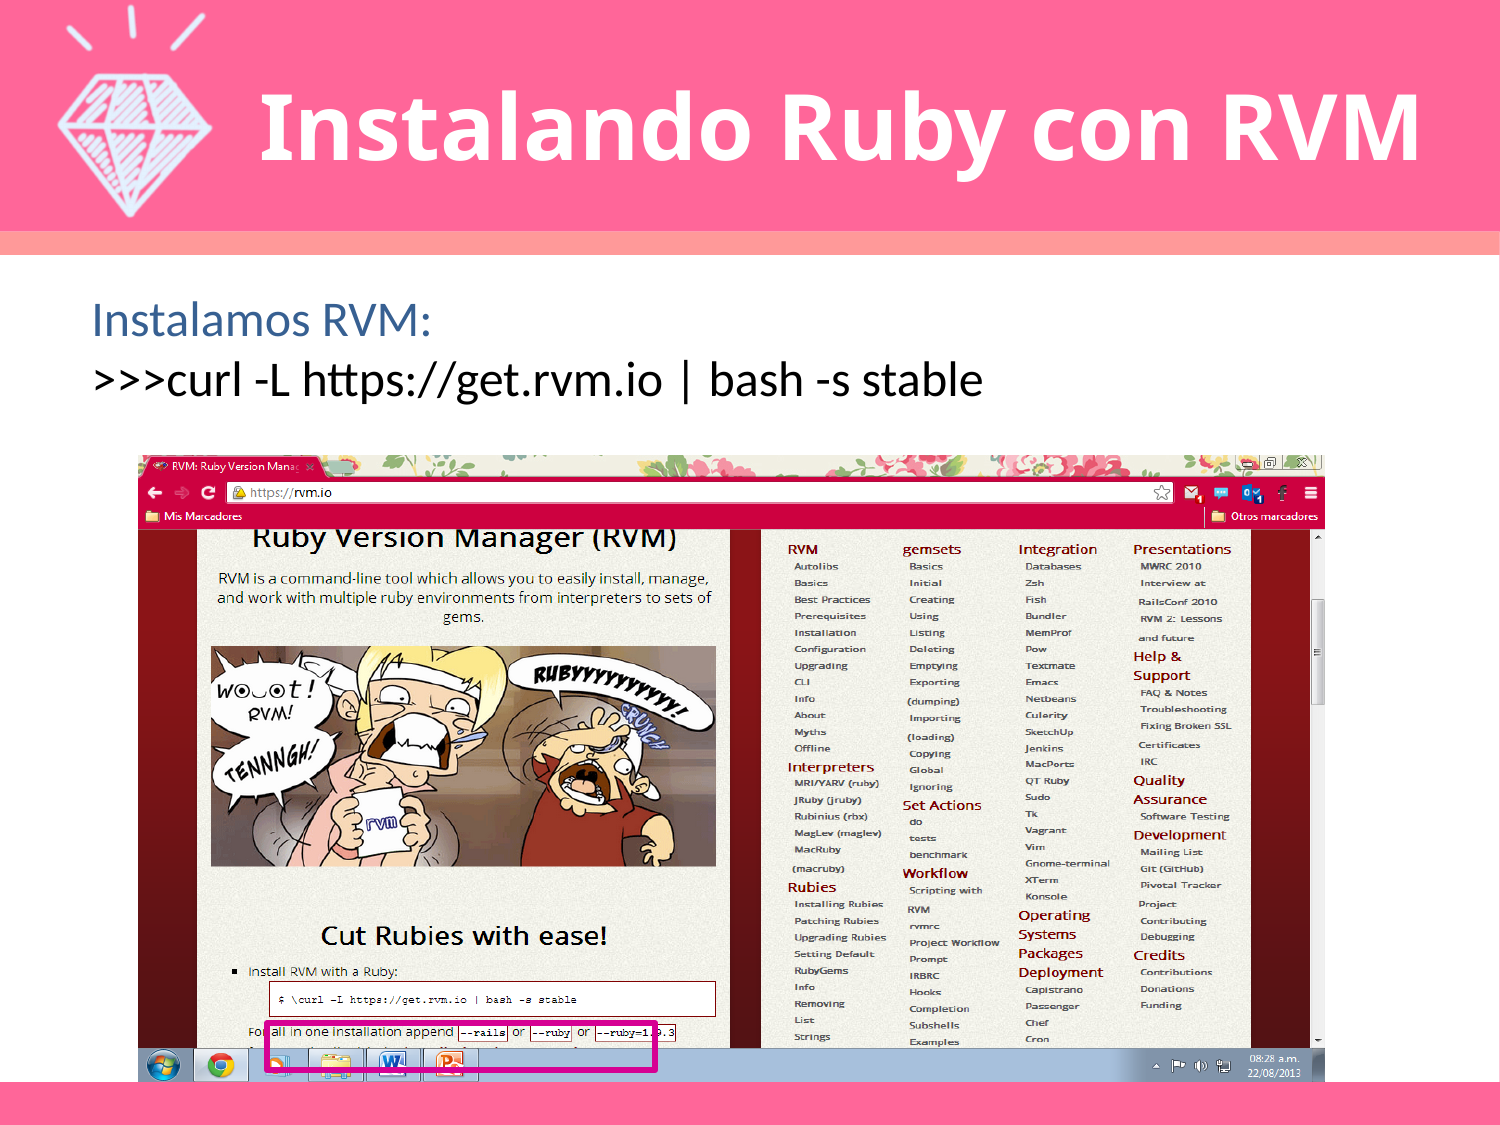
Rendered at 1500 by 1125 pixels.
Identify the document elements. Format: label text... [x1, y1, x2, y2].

text_box [0, 231, 1500, 255]
picture [30, 0, 254, 230]
picture [138, 455, 1325, 1083]
text_box Instalando Ruby con RVM [226, 30, 1500, 218]
text_box [0, 255, 1500, 1082]
text_box Instalamos RVM: >>>curl -L https://get.rvm.io | bash -s stable [76, 278, 1412, 534]
